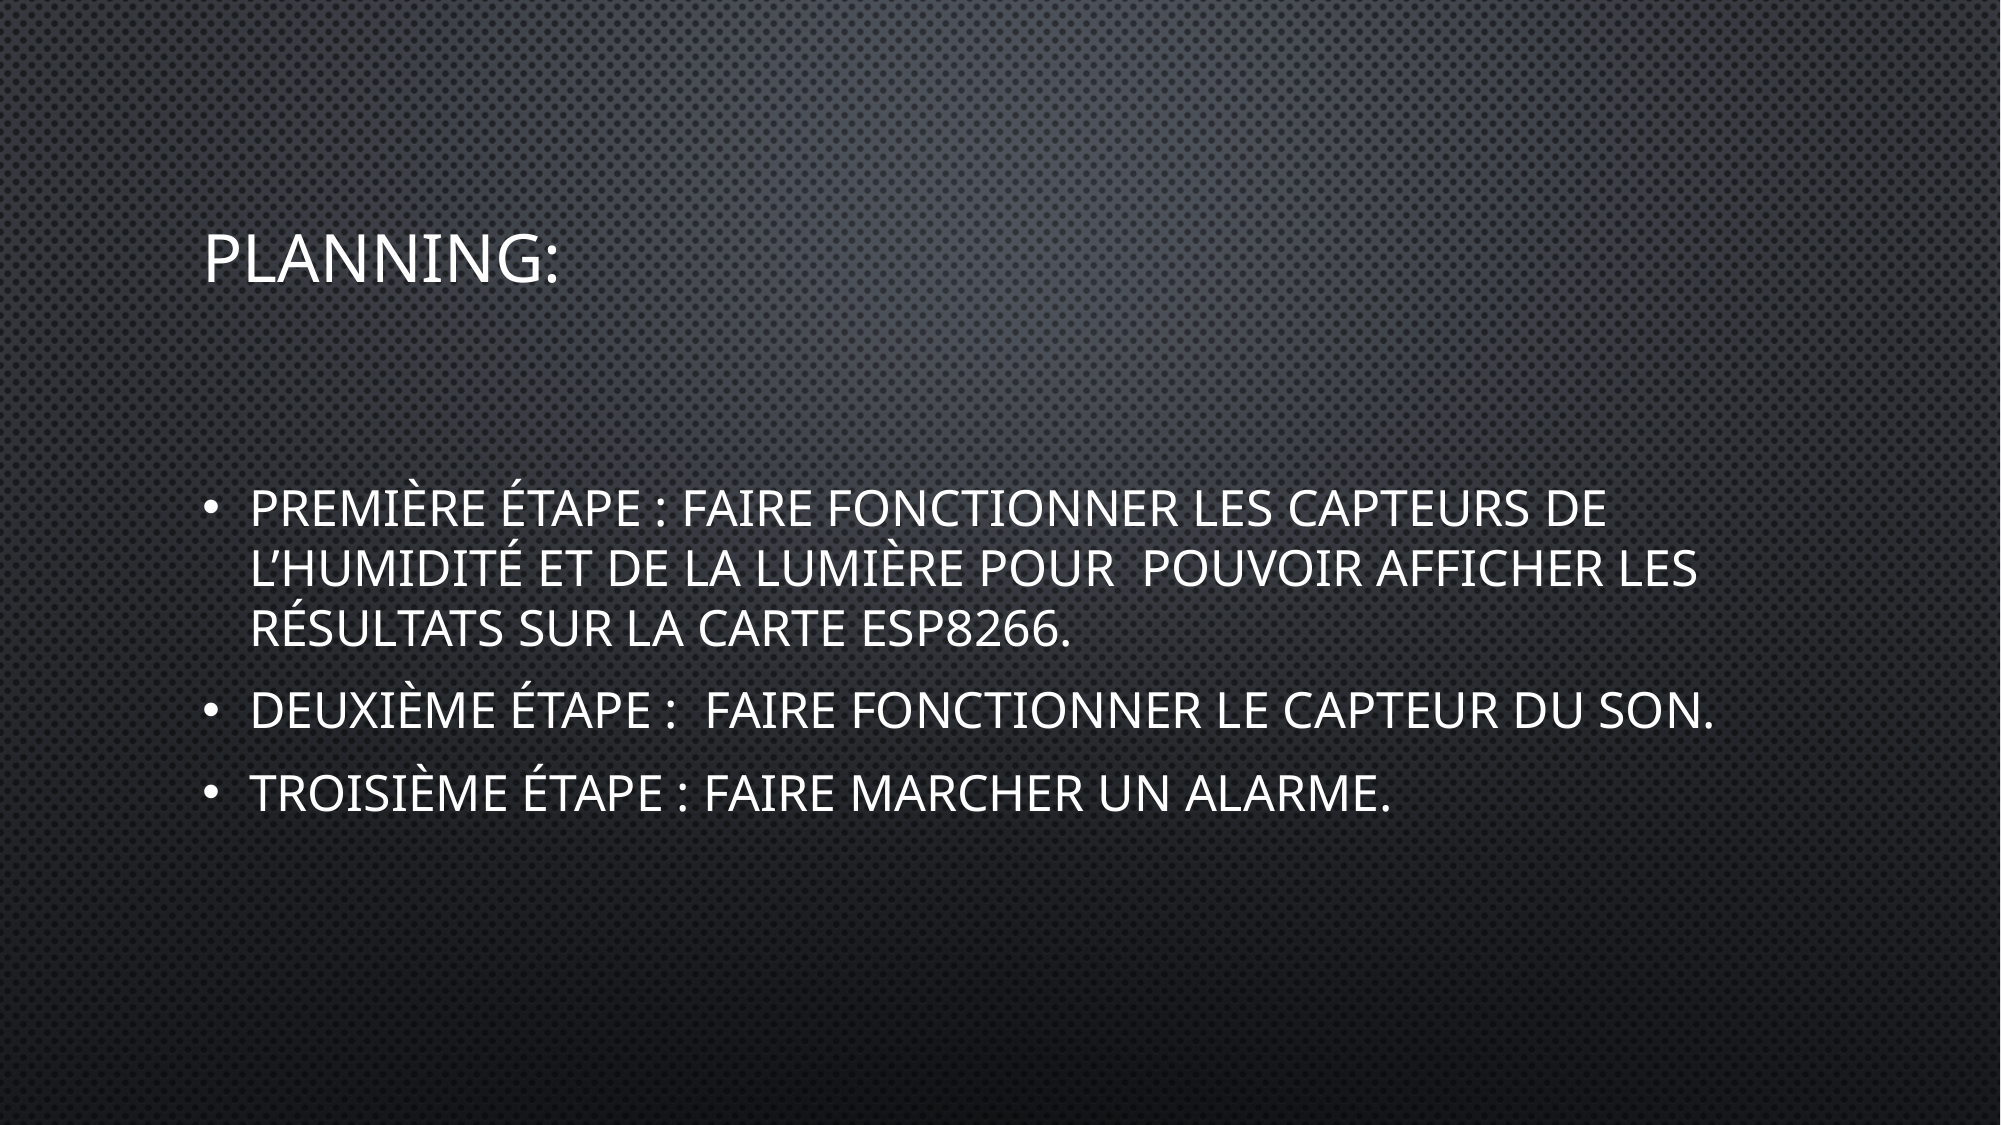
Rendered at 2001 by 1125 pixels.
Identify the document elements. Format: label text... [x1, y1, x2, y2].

title Planning: [187, 99, 1813, 343]
list Première étape : faire fonctionner les capteurs de l’Humidité et de la lumière pour pouvoir afficher les résultats sur la carte ESP8266. Deuxième étape : faire fonctionner le capteur du son. Troisième étape : faire marcher un alarme. [187, 343, 1813, 1025]
